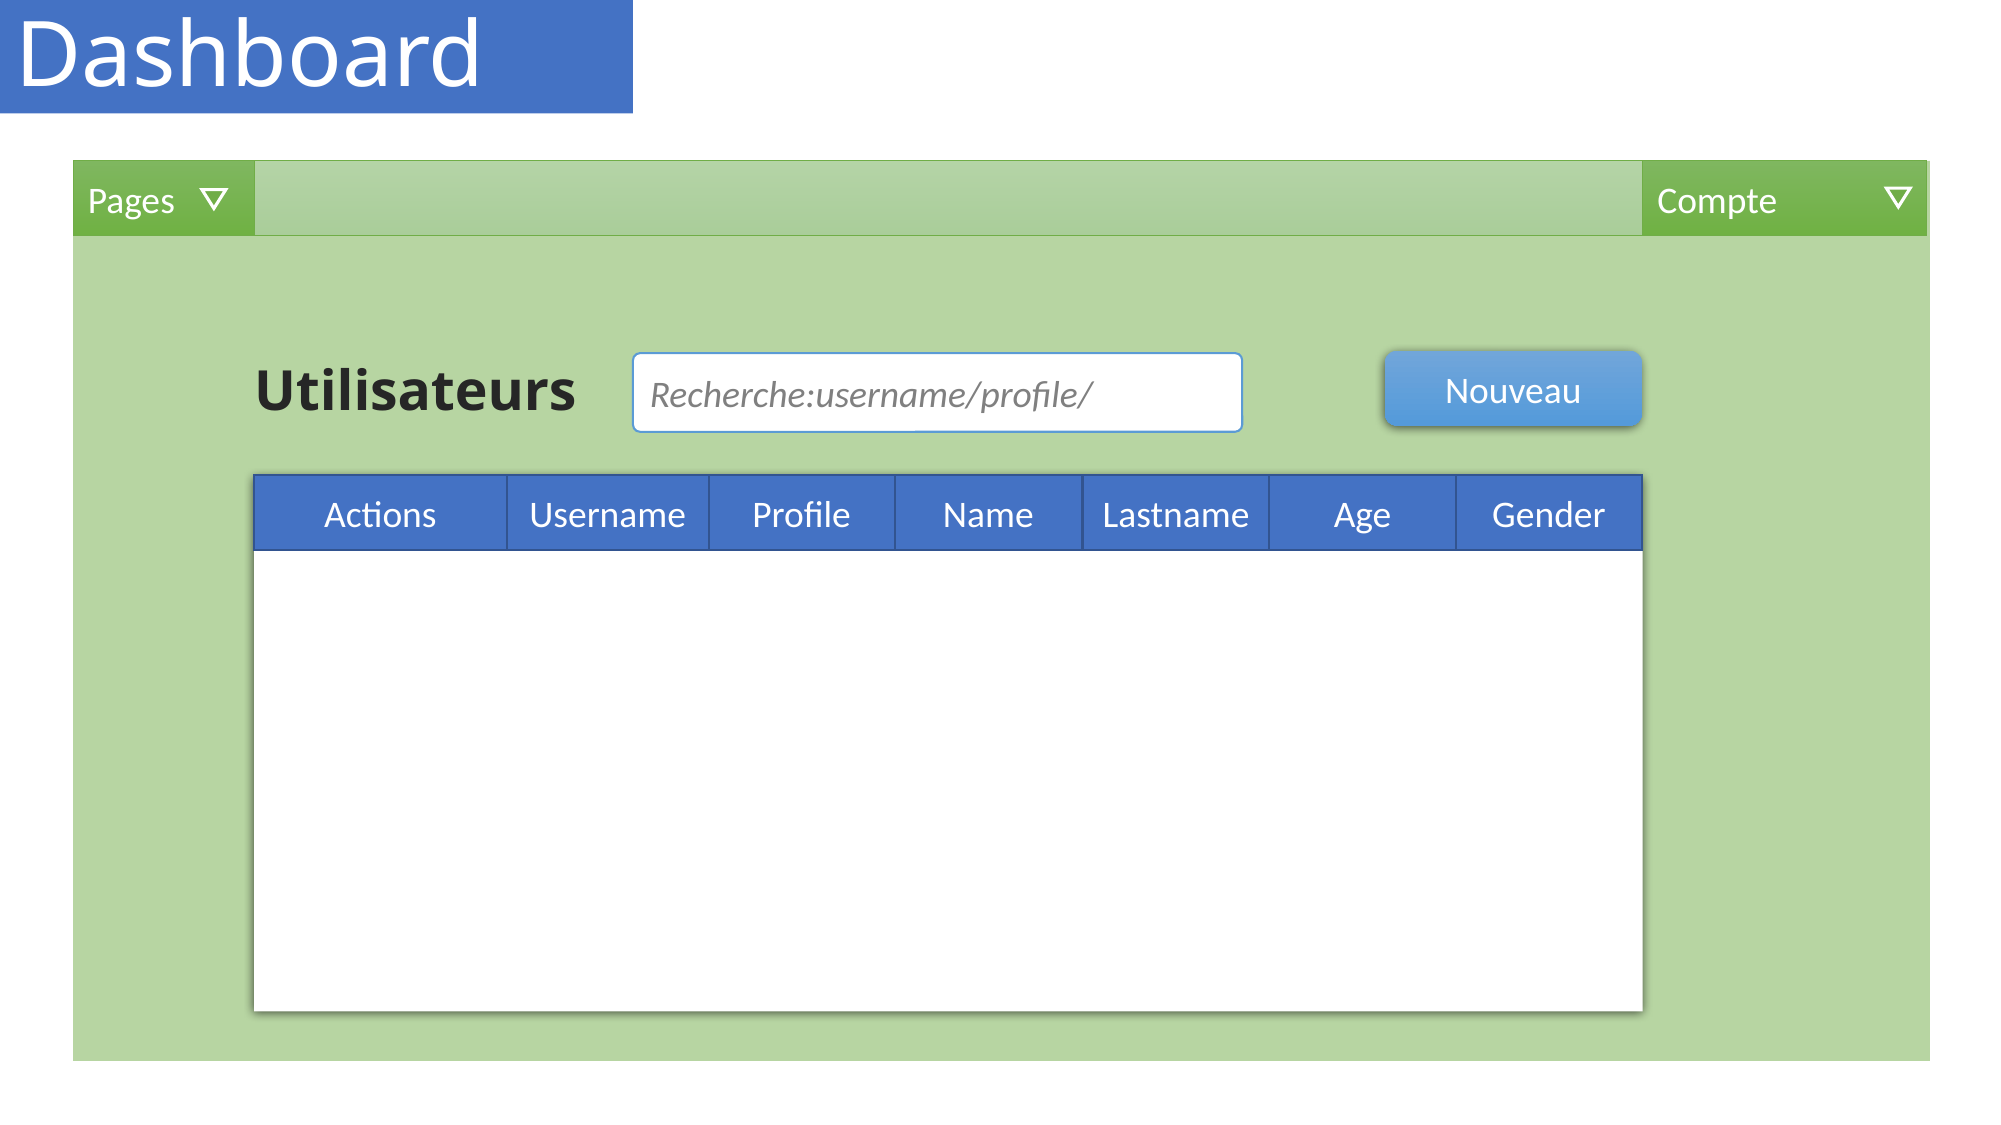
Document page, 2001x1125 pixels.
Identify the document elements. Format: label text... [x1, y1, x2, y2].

title Dashboard [0, 0, 633, 114]
text_box Compte [1642, 160, 1927, 236]
text_box [73, 160, 1930, 1061]
text_box Age [1268, 474, 1455, 551]
text_box Actions [253, 474, 508, 551]
text_box Utilisateurs [239, 354, 634, 430]
text_box Pages [73, 160, 255, 236]
text_box Gender [1455, 474, 1643, 551]
text_box [1883, 186, 1914, 210]
text_box Nouveau [1384, 350, 1643, 426]
text_box [254, 551, 1643, 1012]
text_box Lastname [1082, 474, 1268, 551]
text_box Profile [708, 474, 896, 551]
text_box Name [896, 474, 1082, 551]
text_box Recherche:username/profile/ [631, 352, 1244, 433]
text_box [199, 188, 229, 212]
text_box Username [508, 474, 708, 551]
text_box [255, 160, 1642, 236]
